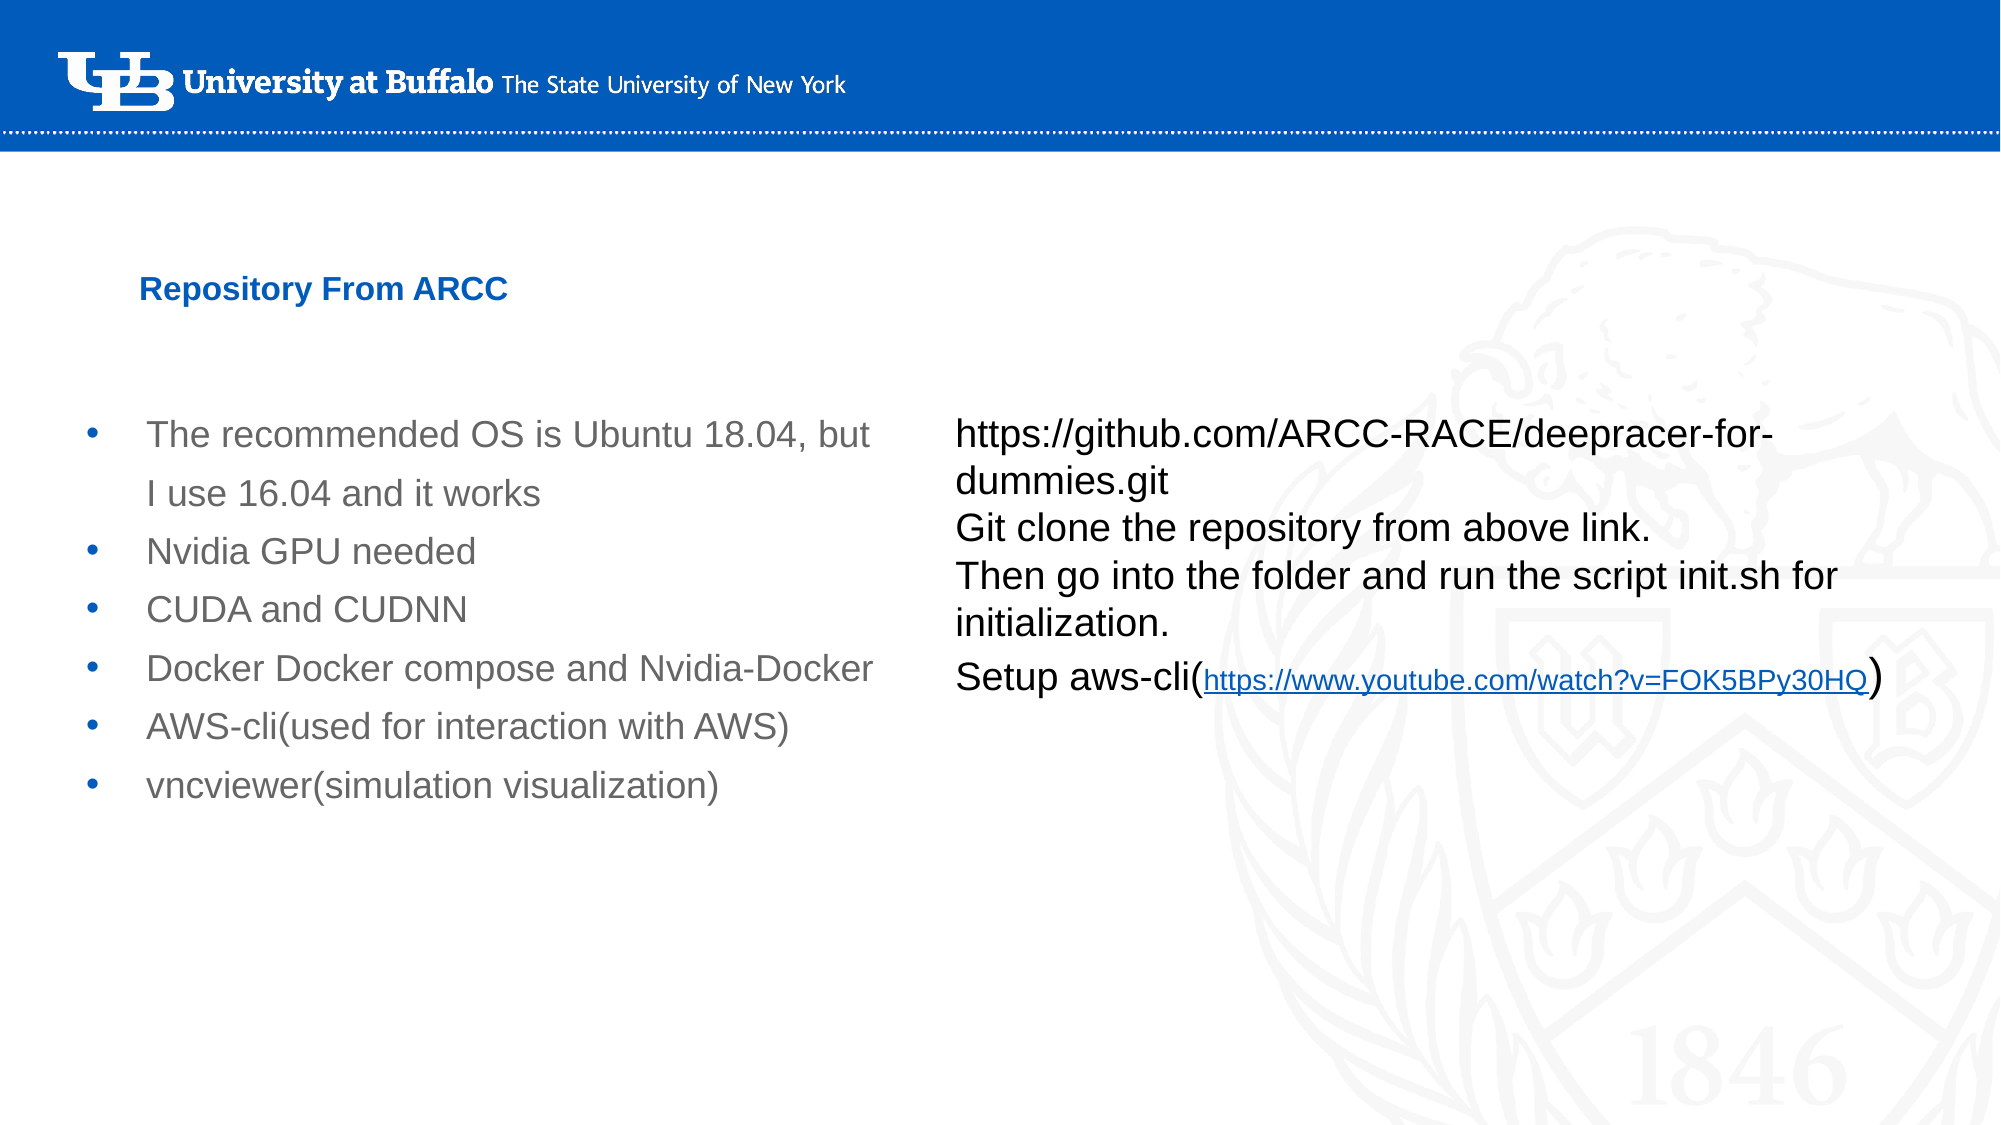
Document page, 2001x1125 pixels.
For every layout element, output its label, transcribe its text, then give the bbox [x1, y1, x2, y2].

picture [0, 0, 2001, 1125]
list The recommended OS is Ubuntu 18.04, but I use 16.04 and it works Nvidia GPU needed CUDA and CUDNN Docker Docker compose and Nvidia-Docker AWS-cli(used for interaction with AWS) vncviewer(simulation visualization) [55, 389, 900, 970]
list Repository From ARCC [124, 247, 968, 313]
text_box https://github.com/ARCC-RACE/deepracer-for-dummies.git Git clone the repository from above link. Then go into the folder and run the script init.sh for initialization. Setup aws-cli(https://www.youtube.com/watch?v=FOK5BPy30HQ) [940, 392, 1924, 974]
